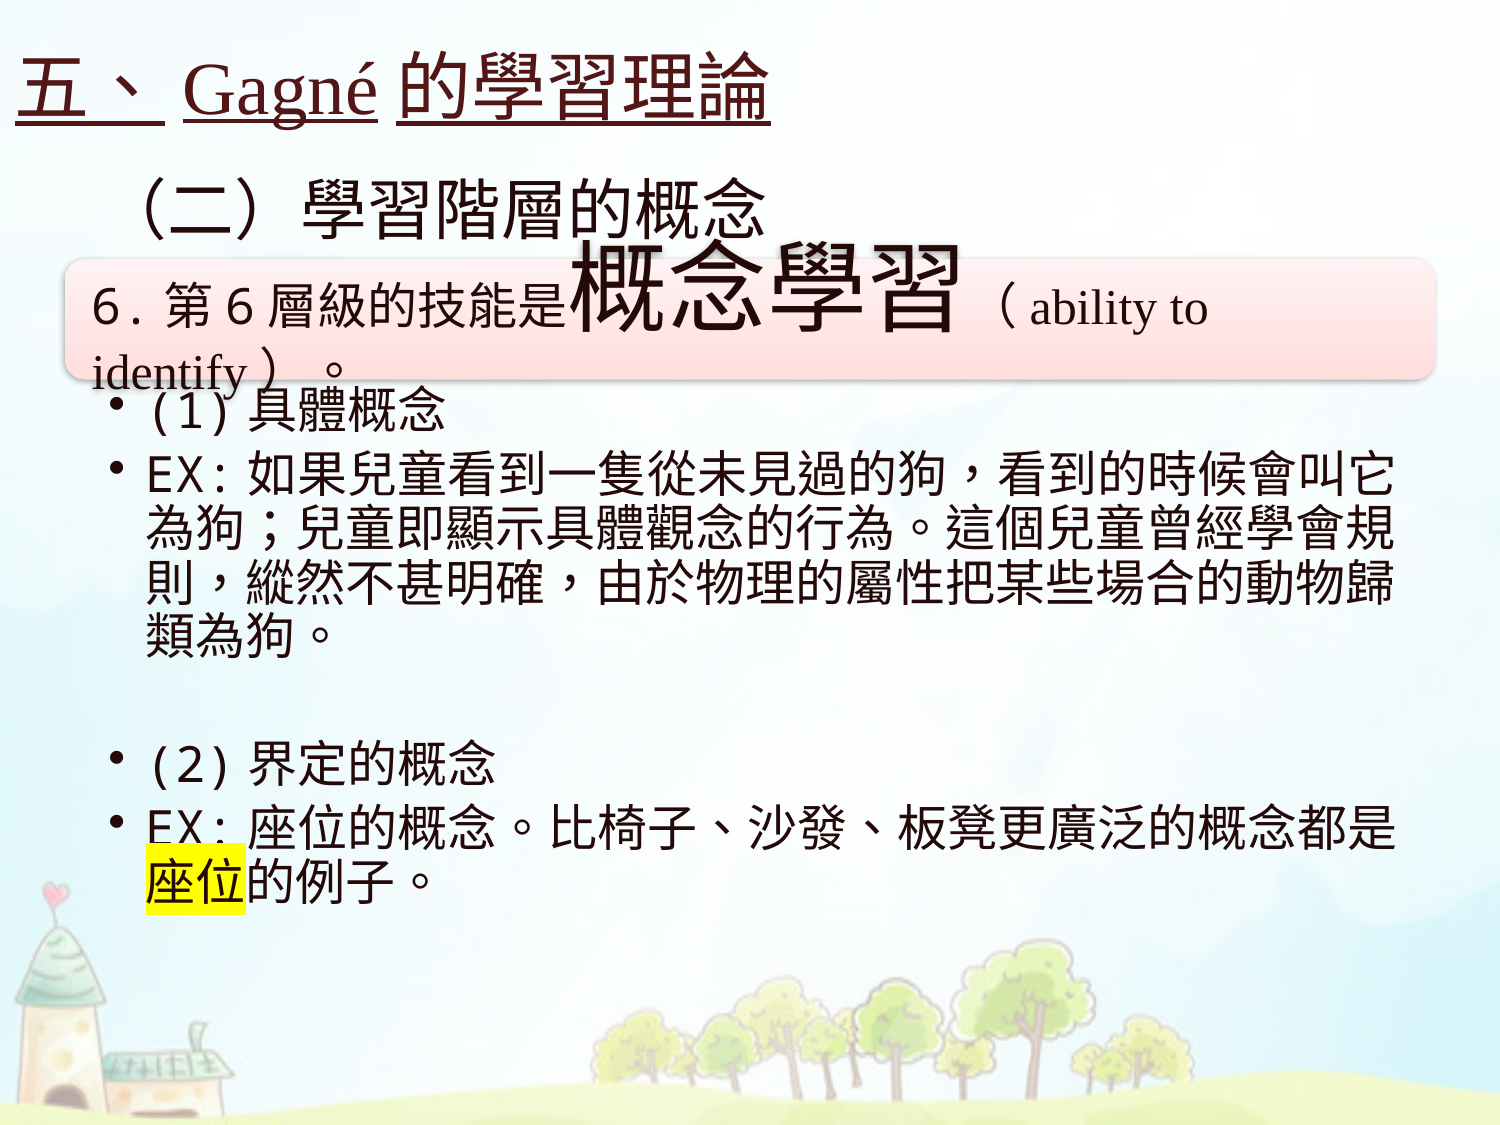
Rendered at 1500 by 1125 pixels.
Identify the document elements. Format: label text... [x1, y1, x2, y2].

text_box 五、Gagné的學習理論 [0, 32, 1465, 138]
text_box （二）學習階層的概念 [85, 160, 784, 256]
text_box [64, 259, 1436, 1085]
